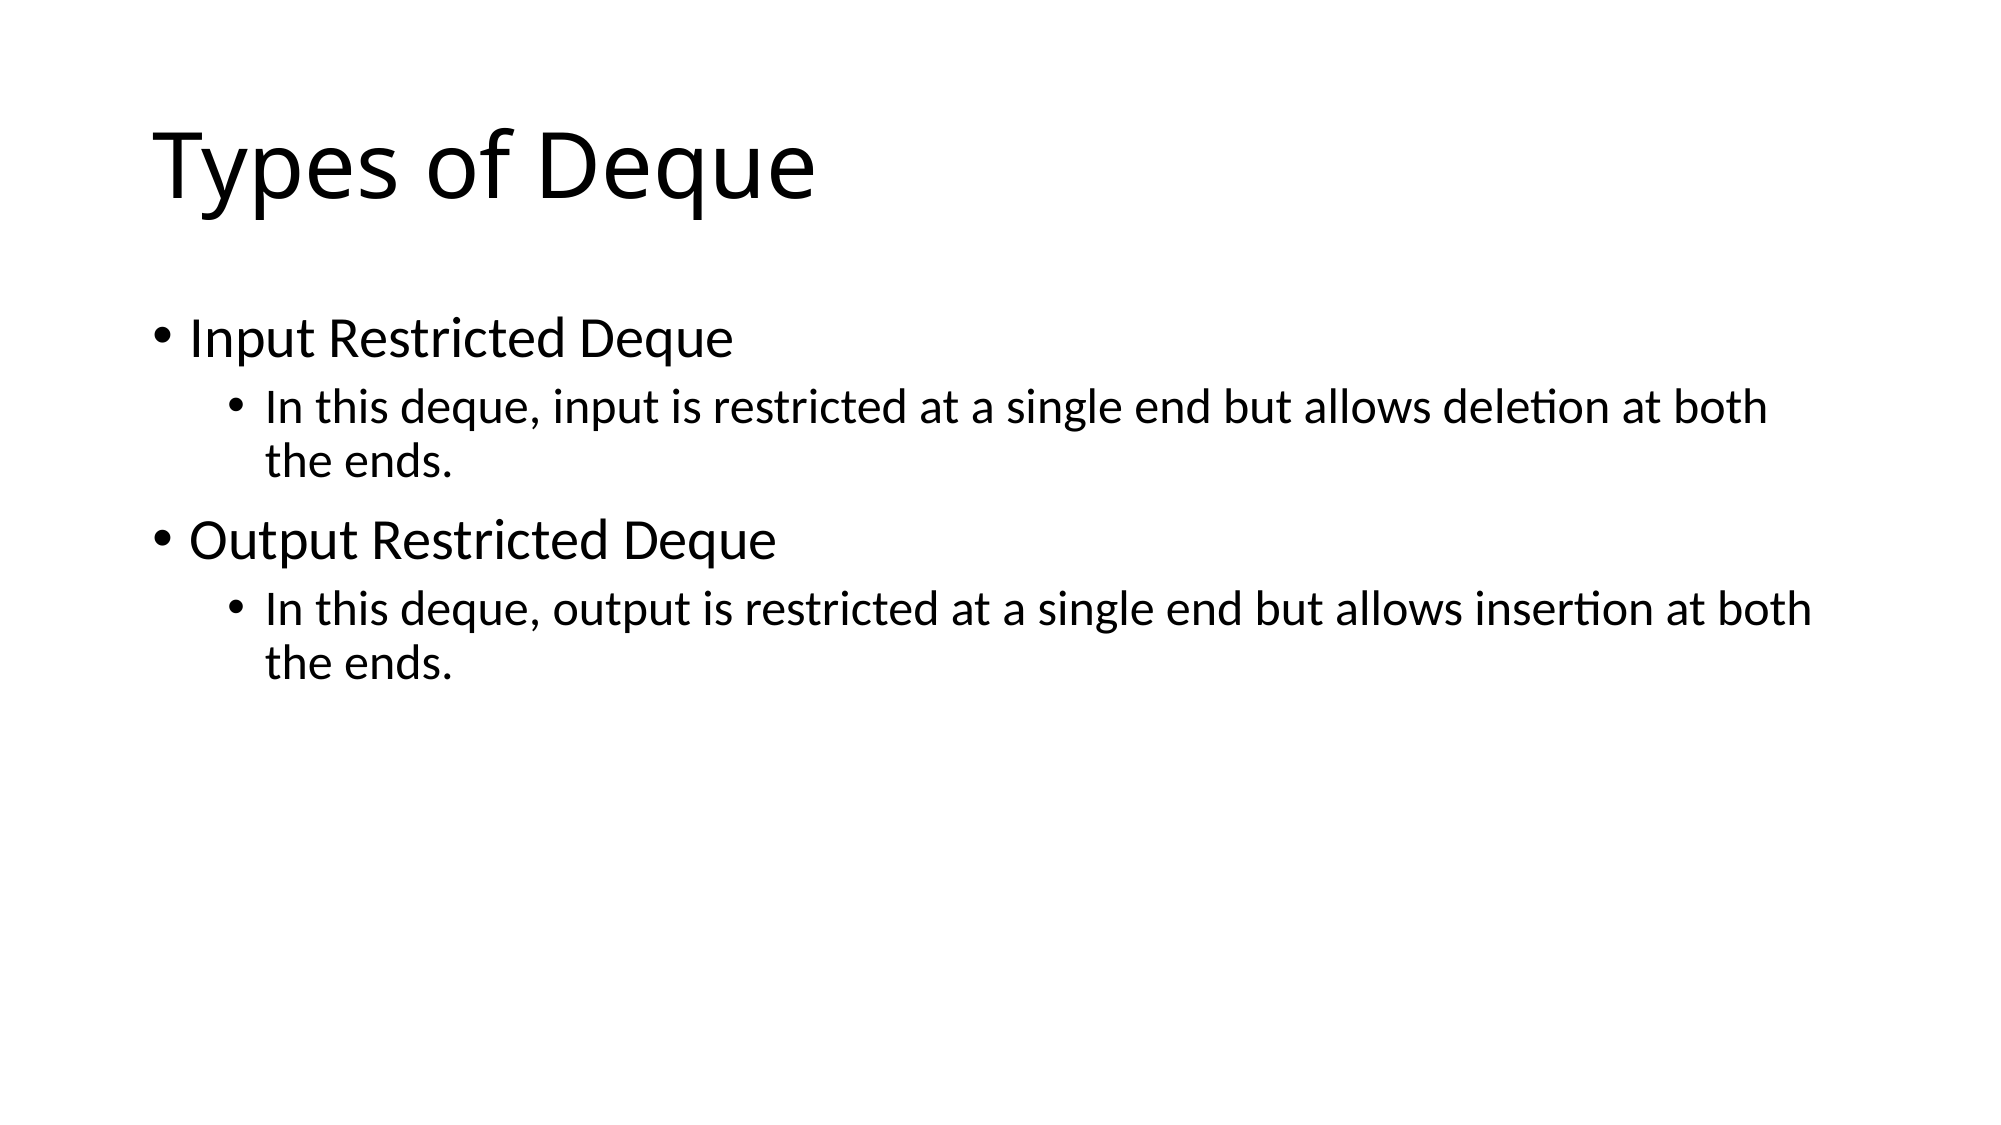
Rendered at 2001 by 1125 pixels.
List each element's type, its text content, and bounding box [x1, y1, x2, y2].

list Input Restricted Deque In this deque, input is restricted at a single end but allows deletion at both the ends. Output Restricted Deque In this deque, output is restricted at a single end but allows insertion at both the ends. [137, 299, 1863, 1014]
title Types of Deque [137, 59, 1863, 278]
